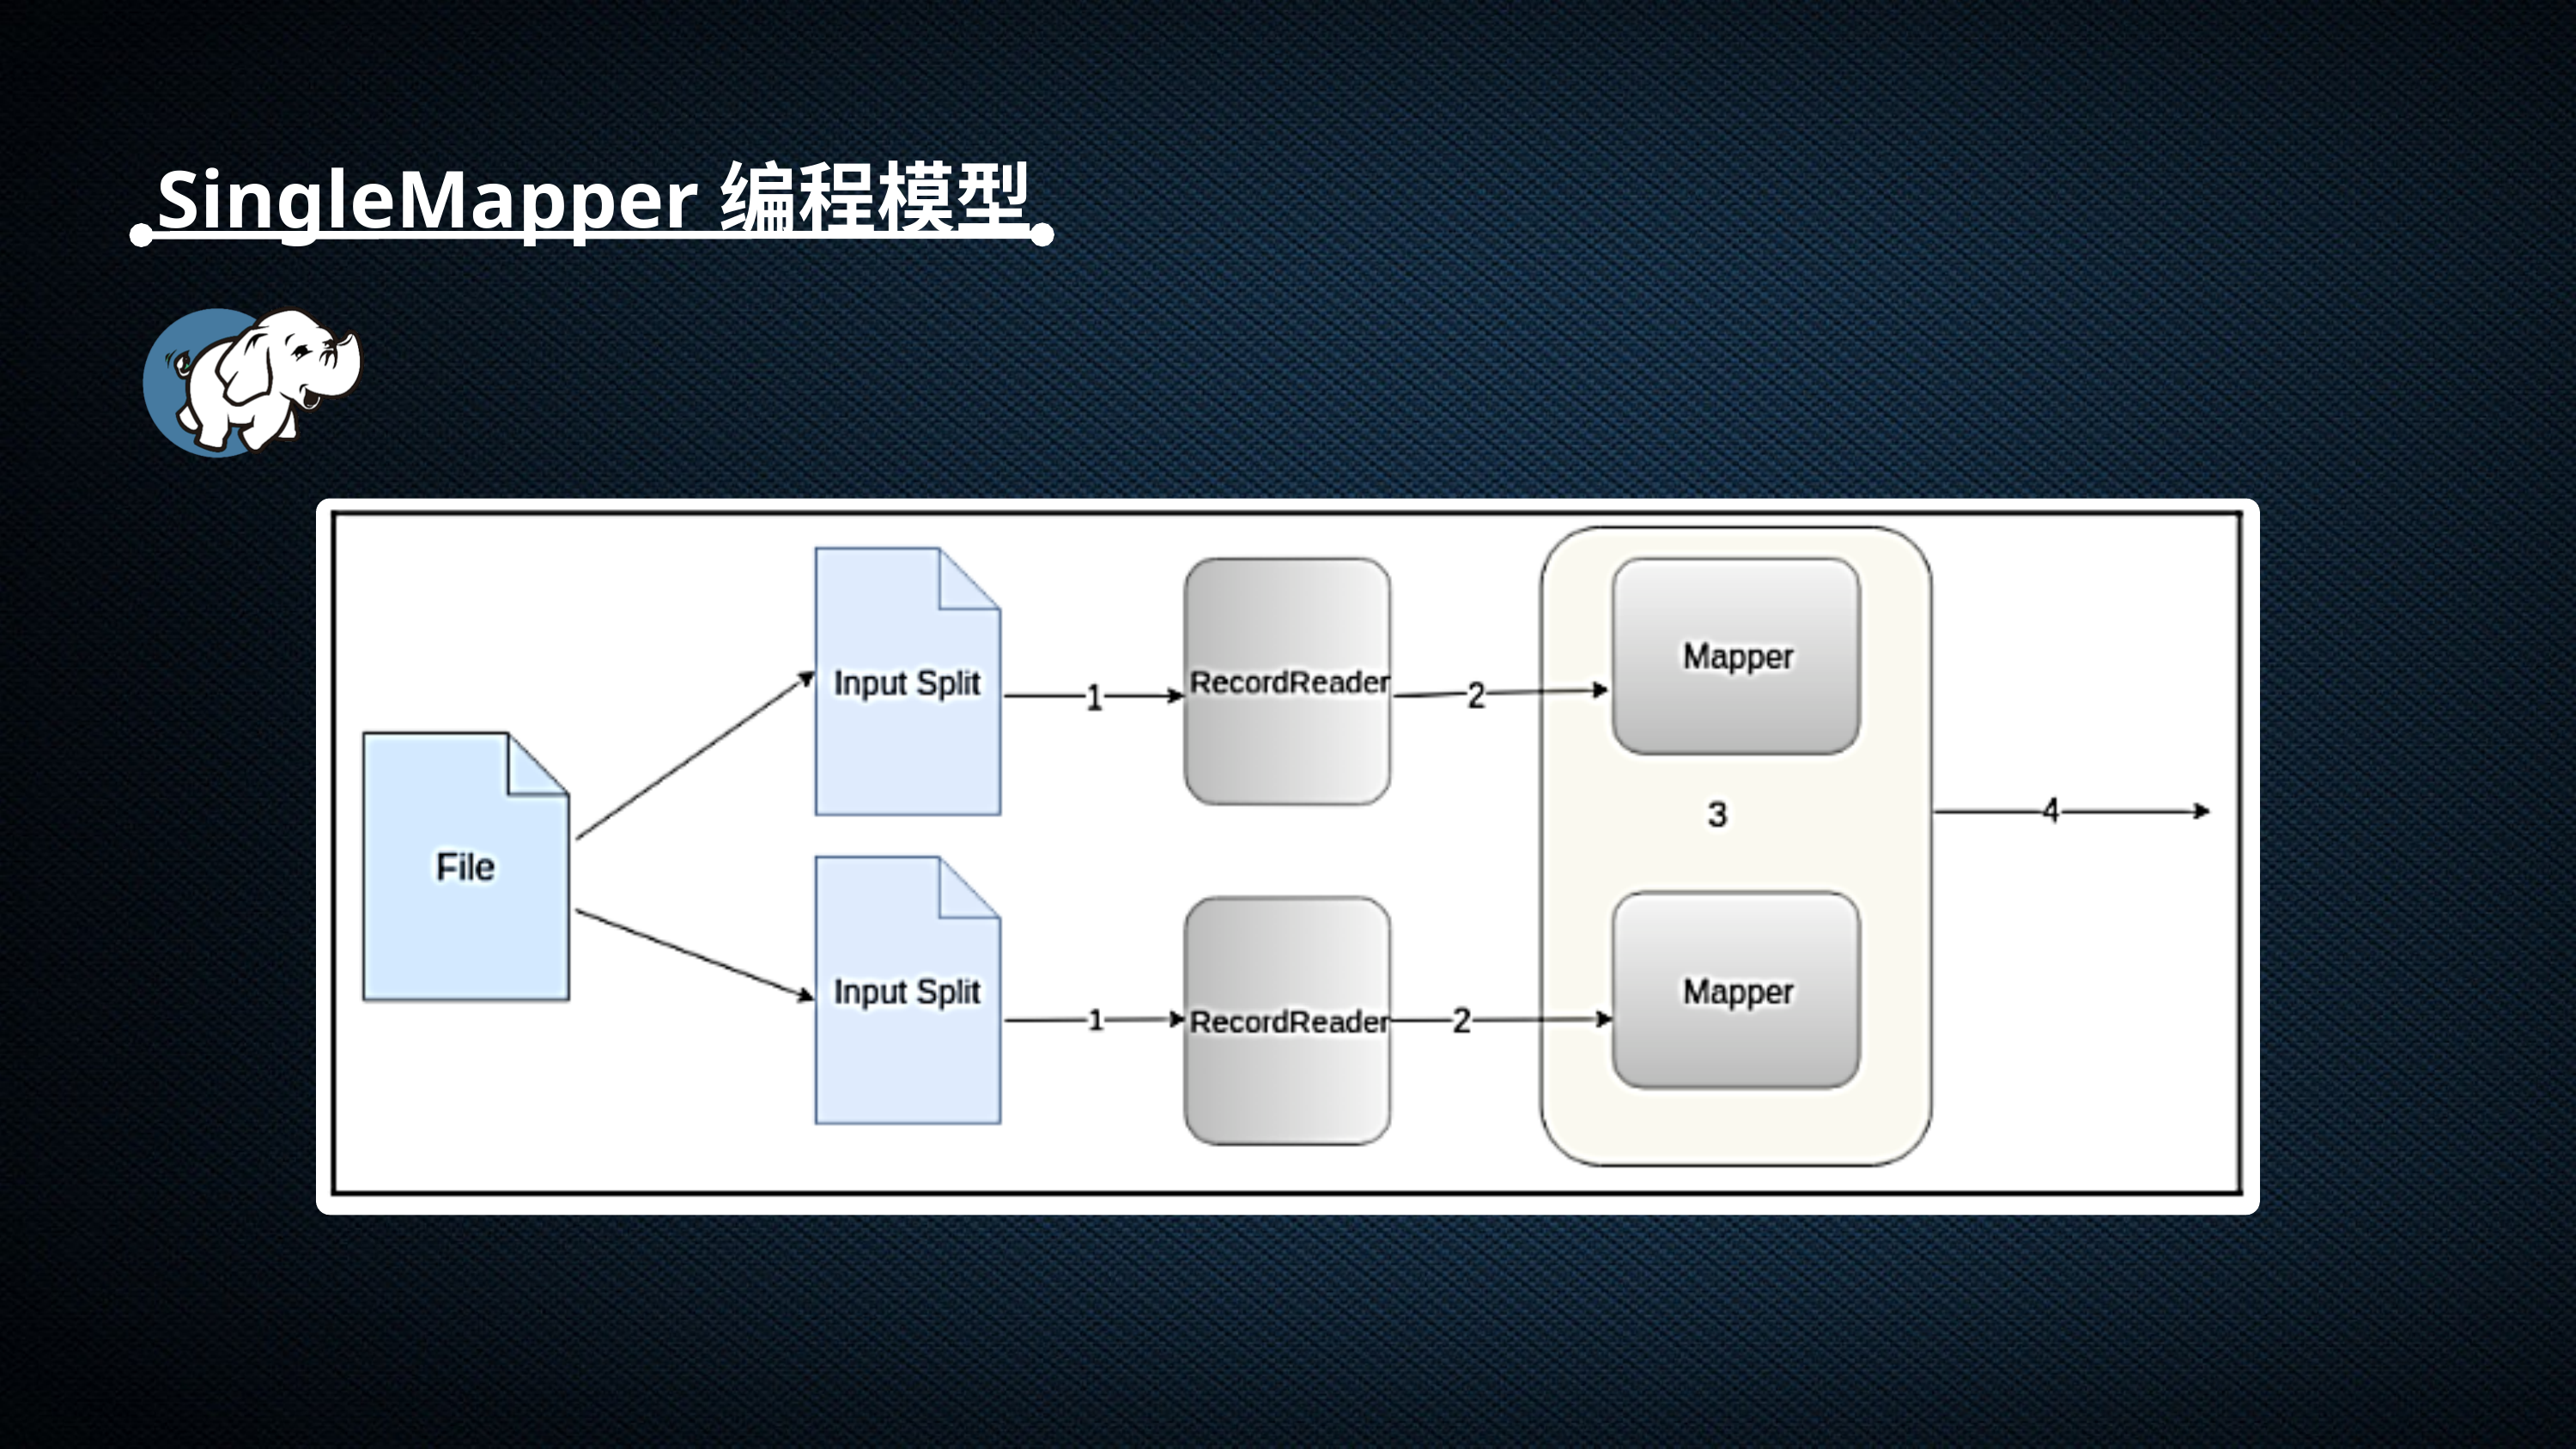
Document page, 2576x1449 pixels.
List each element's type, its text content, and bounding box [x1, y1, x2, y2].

picture [0, 0, 2576, 1449]
text_box SingleMapper编程模型 [144, 95, 1554, 250]
